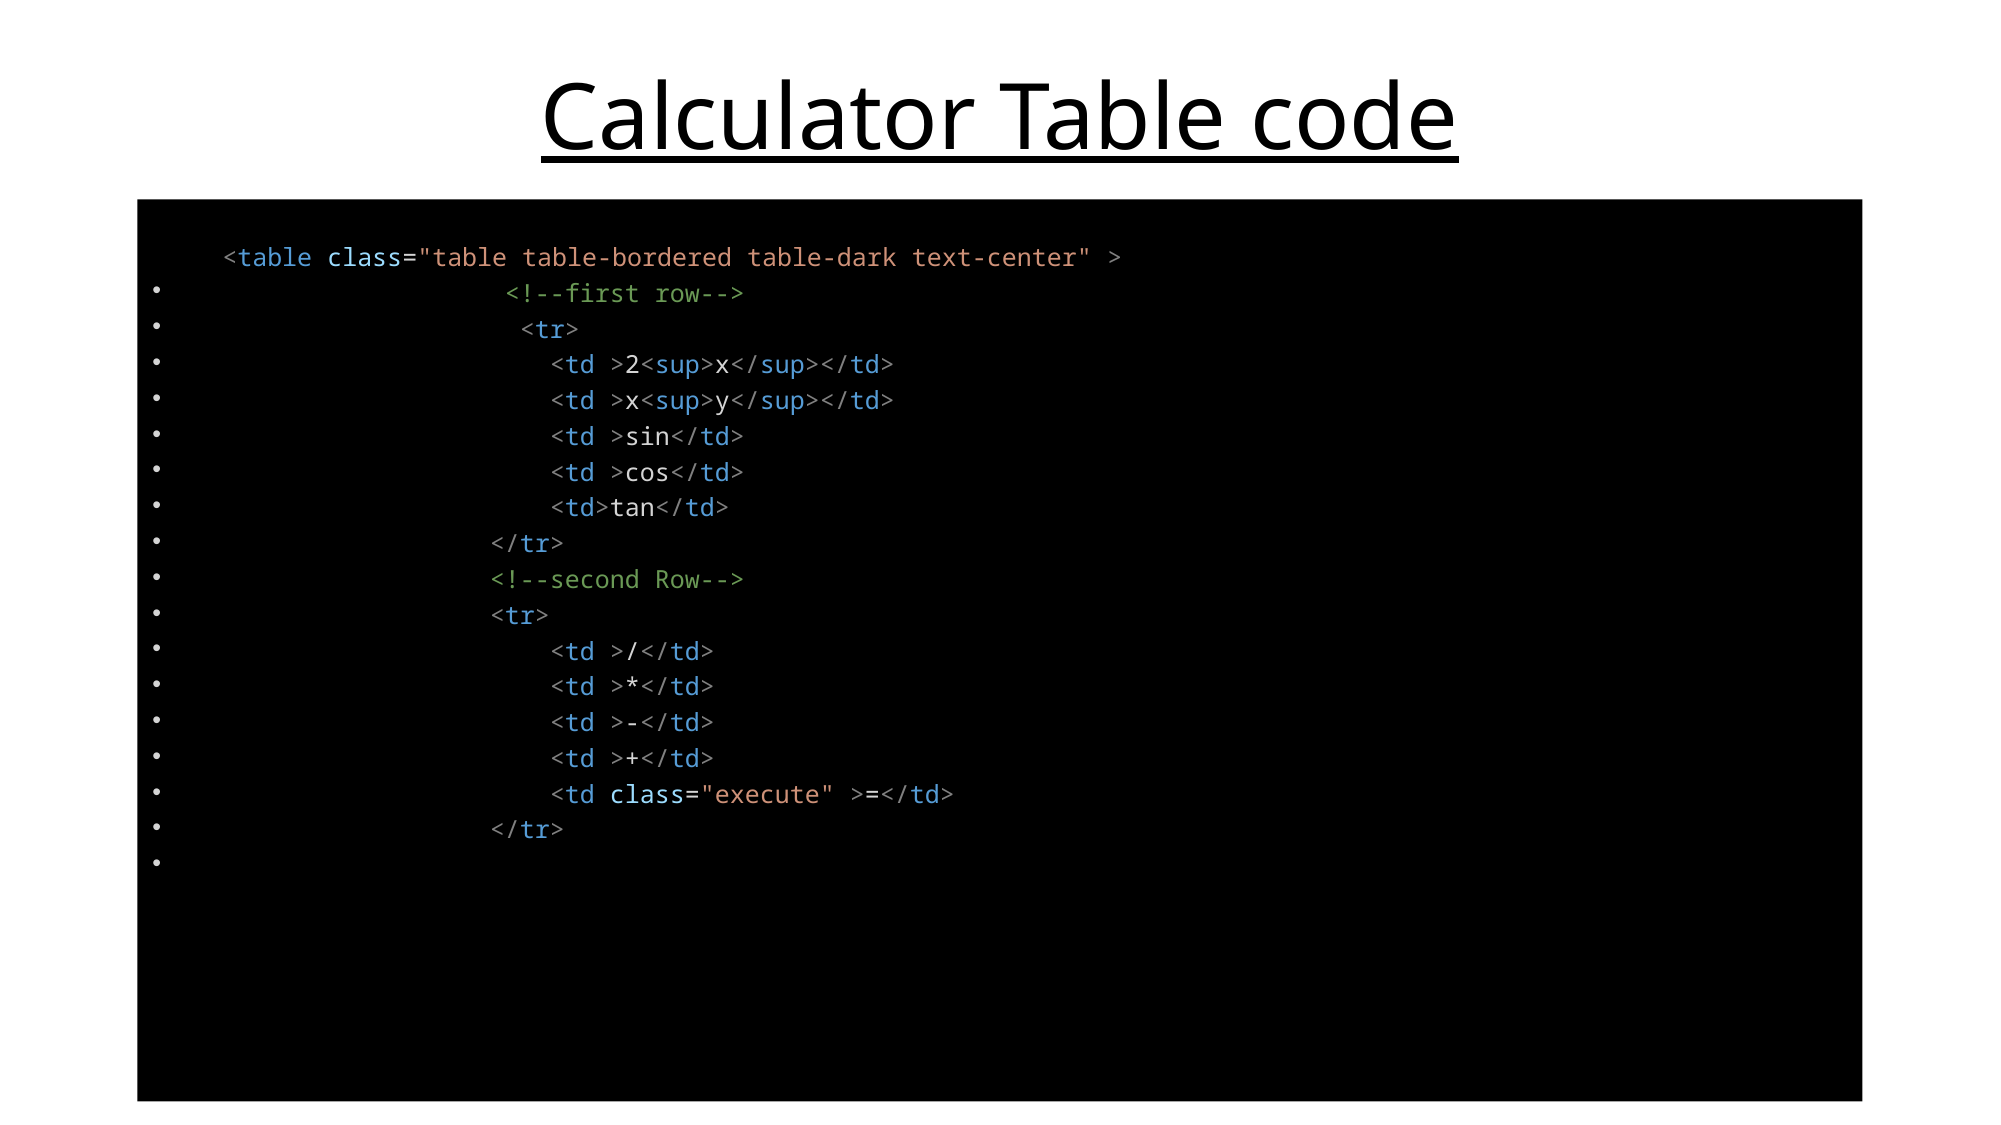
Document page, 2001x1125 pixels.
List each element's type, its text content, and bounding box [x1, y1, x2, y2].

title Calculator Table code [137, 59, 1863, 180]
list <table class="table table-bordered fs-2 table-dark text-center" > <table class="table table-bordered table-dark text-center" > <!--first row--> <tr> <td >2<sup>x</sup></td> <td >x<sup>y</sup></td> <td >sin</td> <td >cos</td> <td>tan</td> </tr> <!--second Row--> <tr> <td >/</td> <td >*</td> <td >-</td> <td >+</td> <td class="execute" >=</td> </tr> [137, 199, 1863, 1102]
